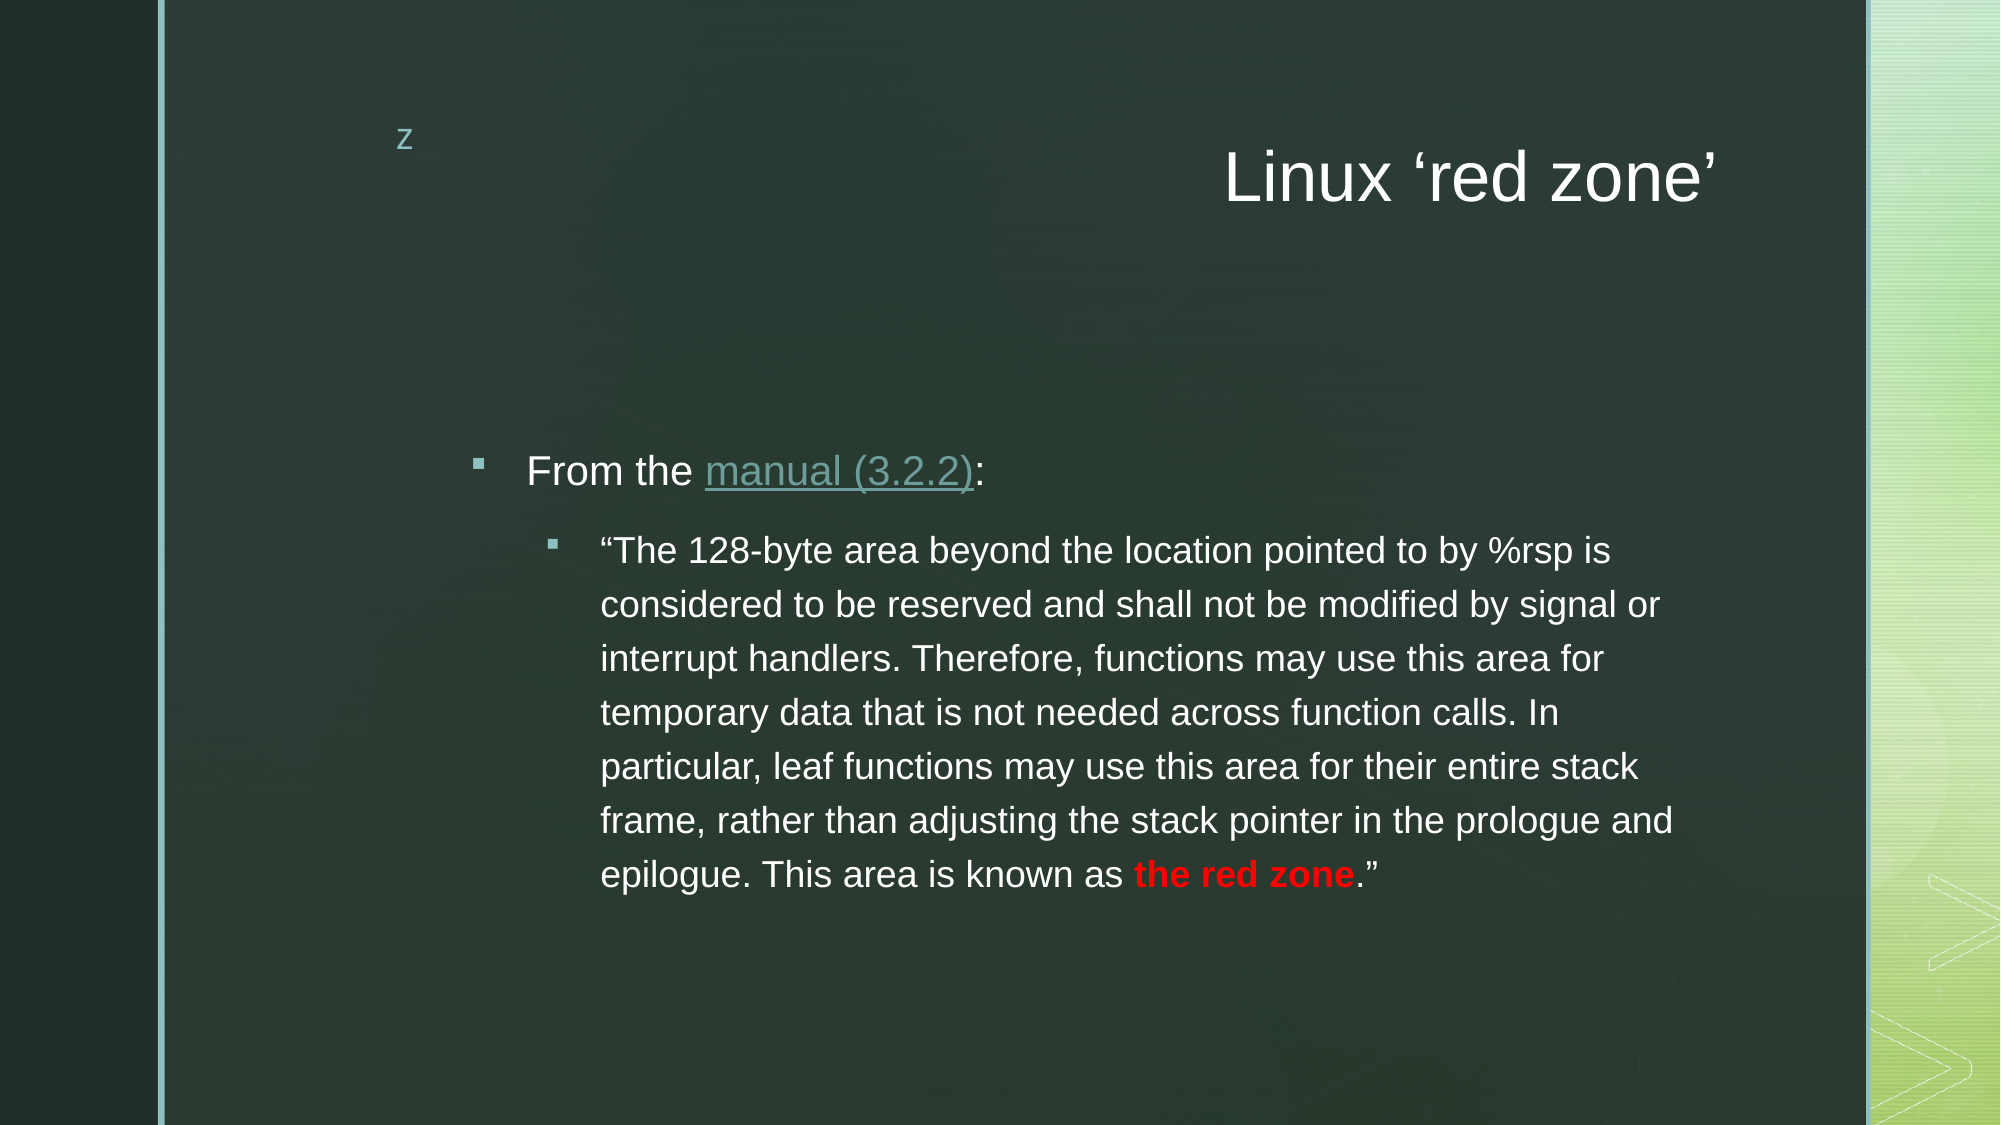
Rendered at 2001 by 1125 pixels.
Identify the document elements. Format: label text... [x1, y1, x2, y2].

list From the manual (3.2.2): “The 128-byte area beyond the location pointed to by %rsp is considered to be reserved and shall not be modified by signal or interrupt handlers. Therefore, functions may use this area for temporary data that is not needed across function calls. In particular, leaf functions may use this area for their entire stack frame, rather than adjusting the stack pointer in the prologue and epilogue. This area is known as the red zone.” [454, 336, 1734, 993]
picture [1871, 0, 2001, 1125]
title Linux ‘red zone’ [428, 132, 1734, 310]
